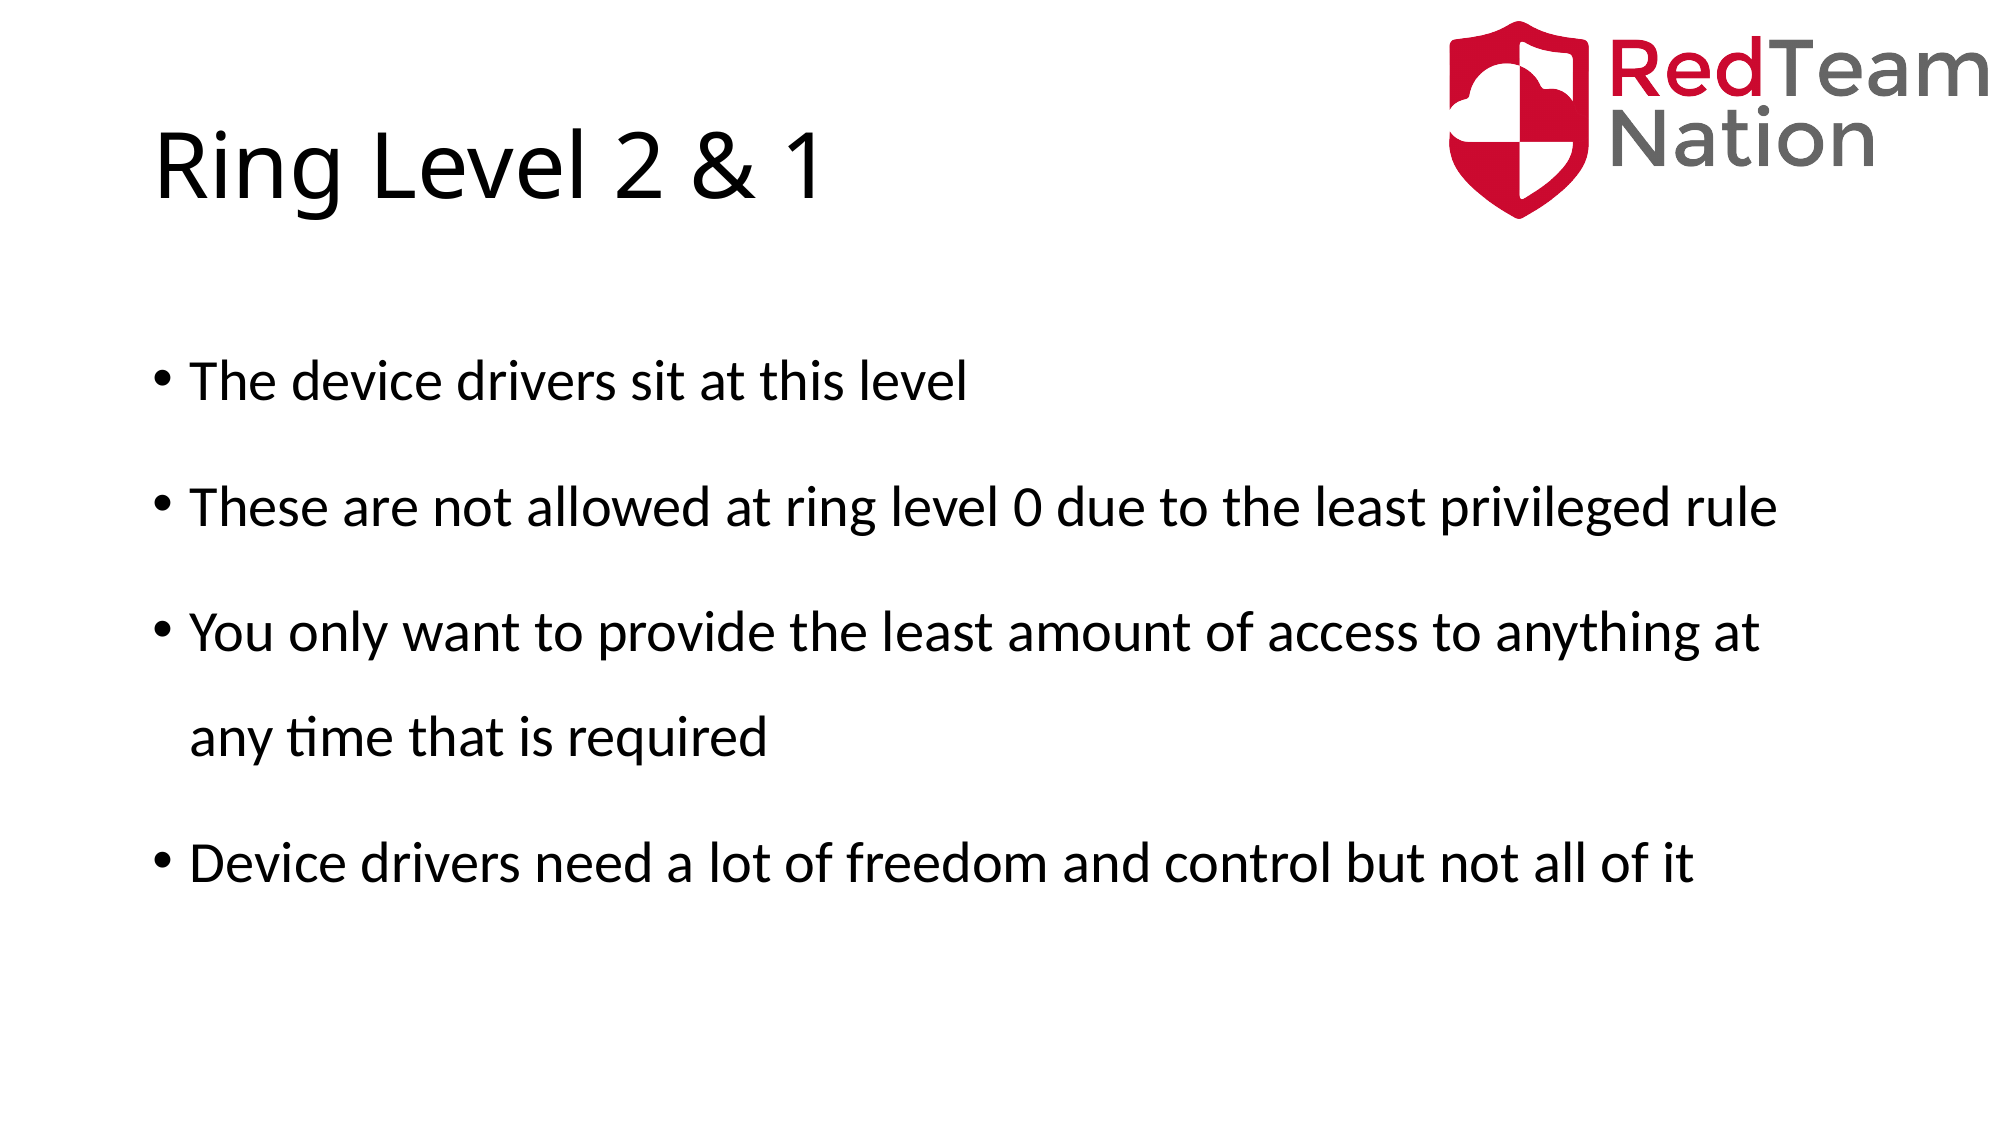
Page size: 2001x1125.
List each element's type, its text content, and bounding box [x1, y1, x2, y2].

list The device drivers sit at this level These are not allowed at ring level 0 due to the least privileged rule You only want to provide the least amount of access to anything at any time that is required Device drivers need a lot of freedom and control but not all of it [137, 299, 1863, 1014]
picture [1449, 21, 1988, 220]
title Ring Level 2 & 1 [137, 59, 1863, 278]
